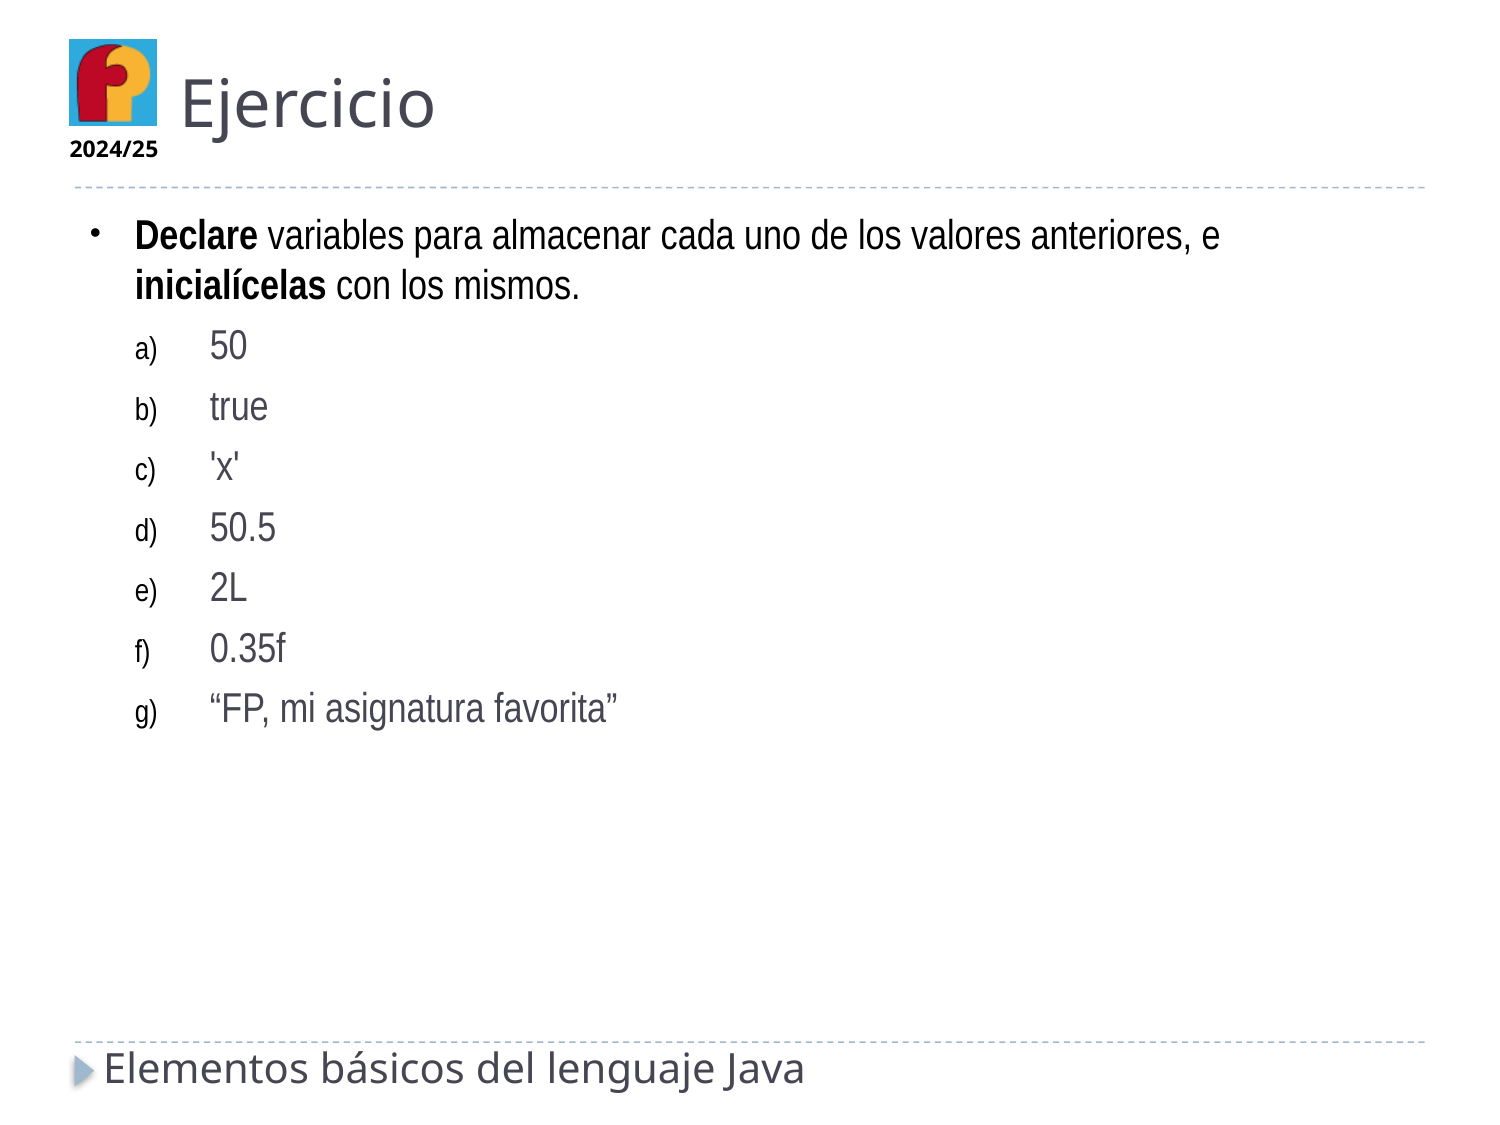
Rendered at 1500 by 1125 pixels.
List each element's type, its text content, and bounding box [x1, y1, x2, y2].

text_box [56, 38, 172, 171]
title Ejercicio [172, 39, 1431, 149]
list Declare variables para almacenar cada uno de los valores anteriores, e inicialícelas con los mismos. 50 true 'x' 50.5 2L 0.35f “FP, mi asignatura favorita” [75, 200, 1425, 1010]
